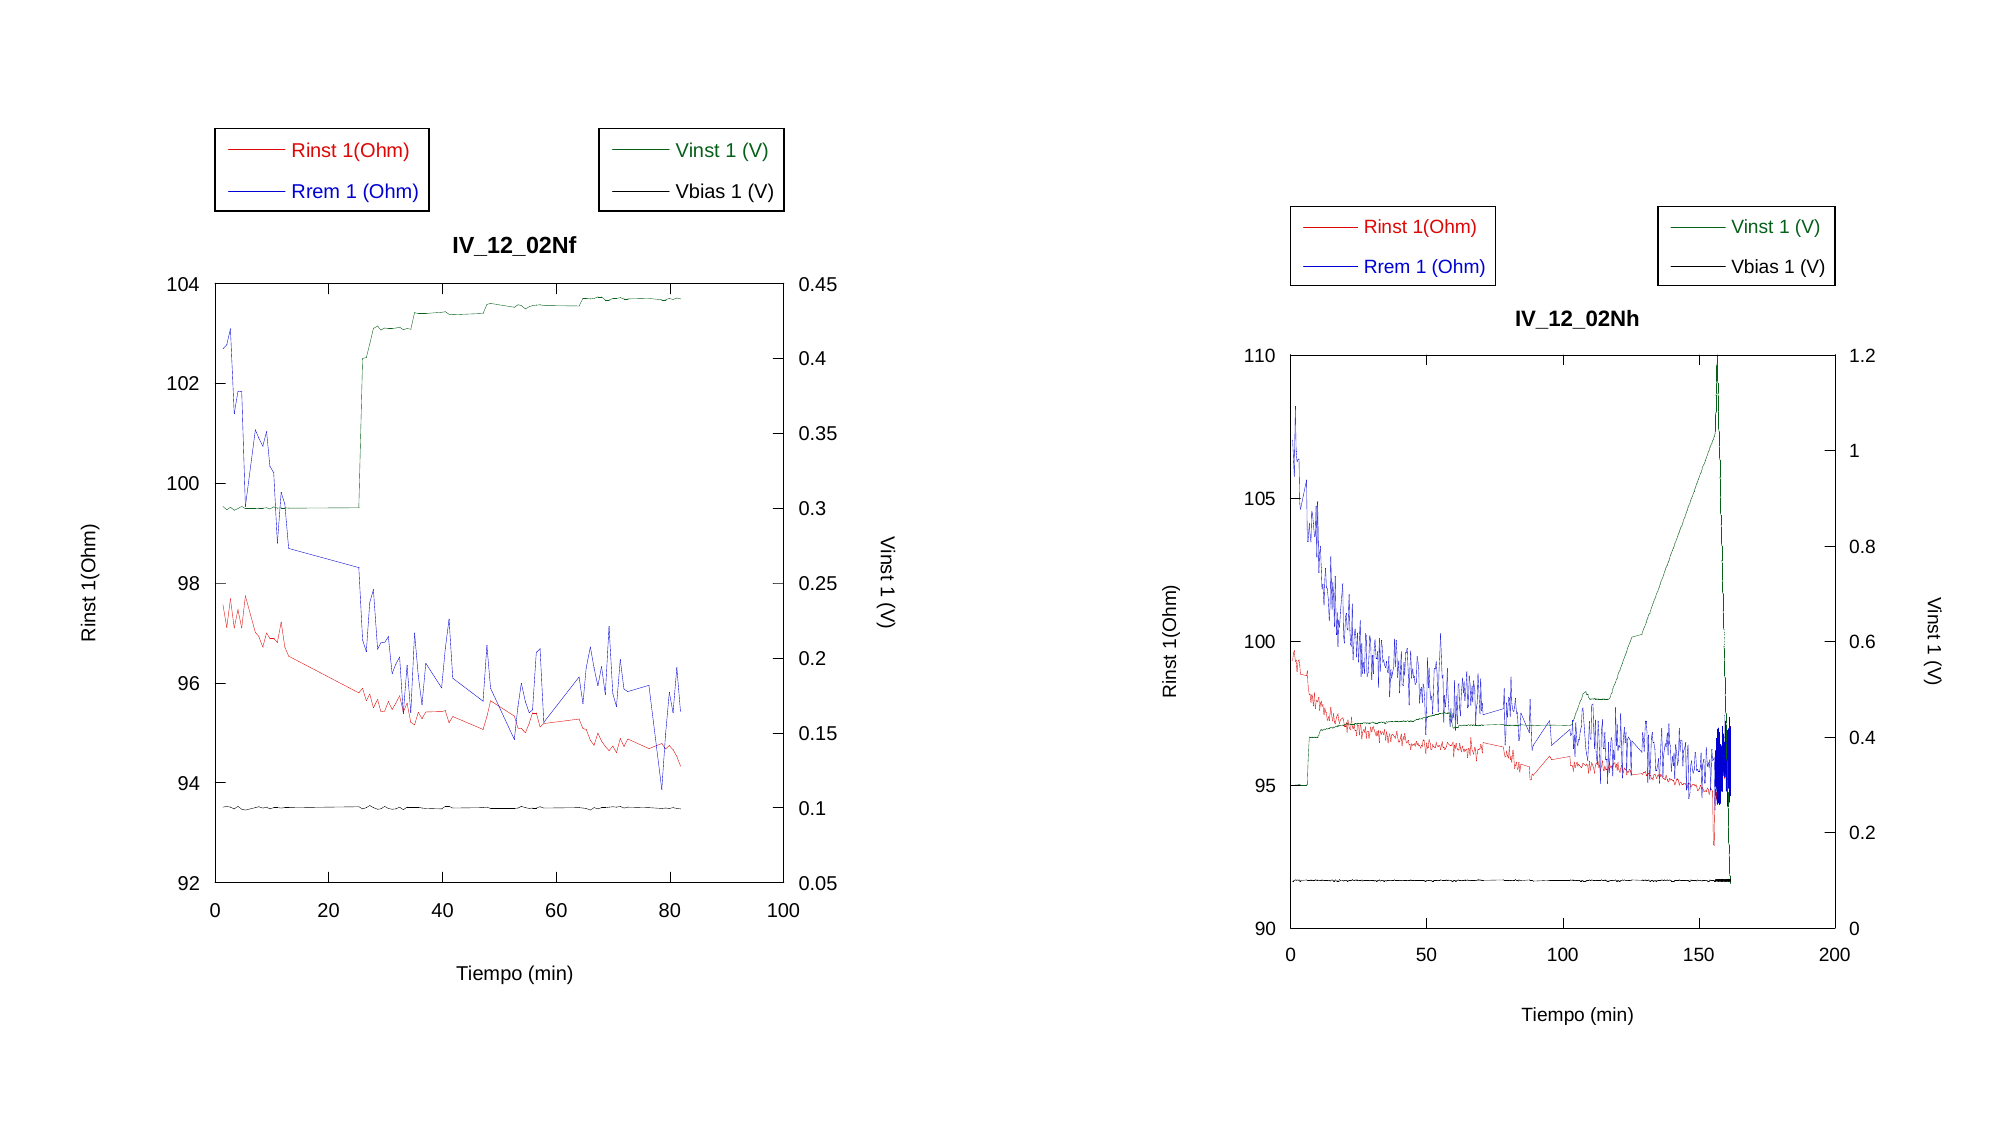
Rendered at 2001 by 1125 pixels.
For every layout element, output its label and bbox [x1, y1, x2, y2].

picture [1150, 198, 1955, 1036]
picture [68, 120, 909, 995]
